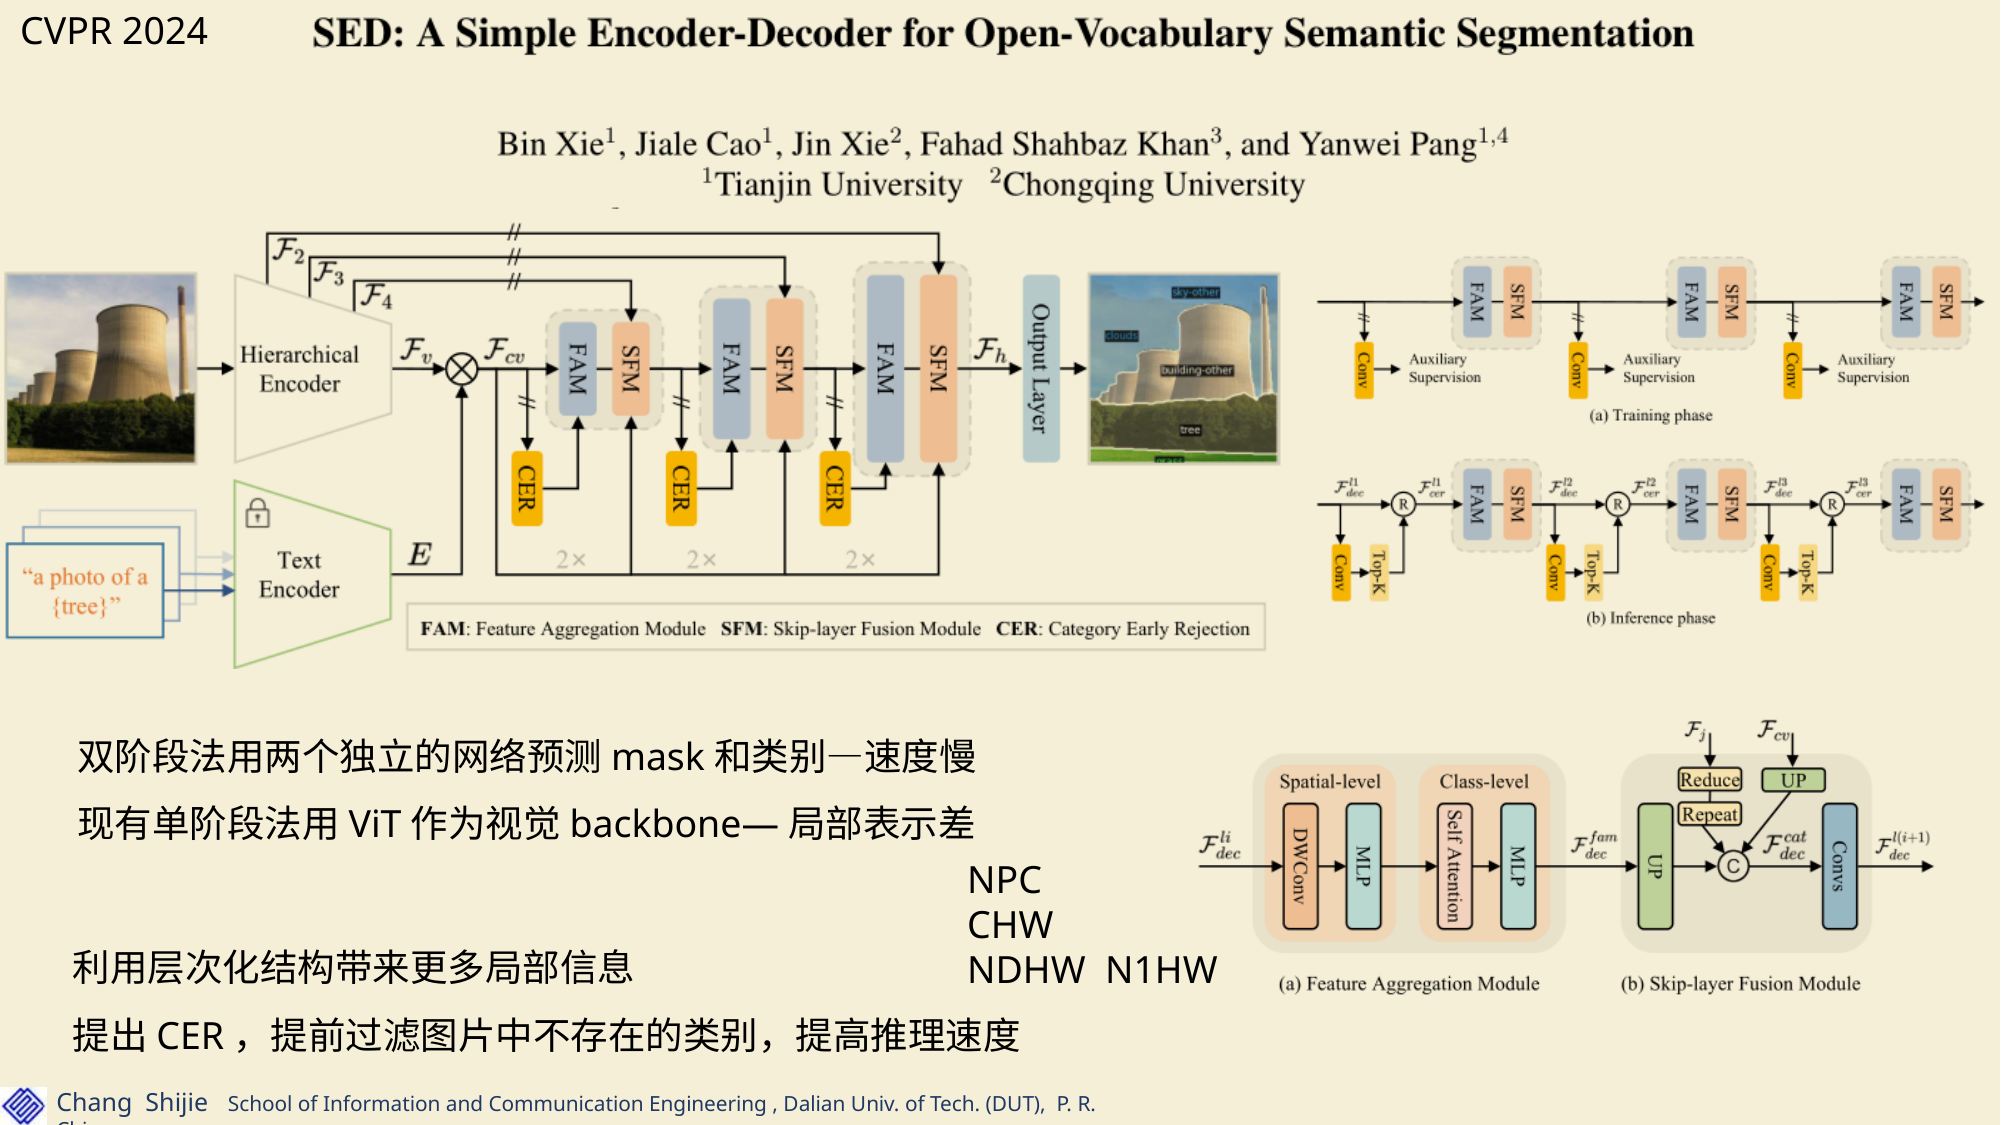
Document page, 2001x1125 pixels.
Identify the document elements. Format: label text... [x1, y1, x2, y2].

picture [1191, 715, 1940, 1002]
picture [295, 0, 1705, 209]
text_box 双阶段法用两个独立的网络预测mask和类别—速度慢 现有单阶段法用ViT作为视觉backbone—局部表示差 [62, 702, 992, 853]
text_box NPC CHW NDHW N1HW [952, 849, 1191, 999]
text_box CVPR 2024 [5, 0, 224, 60]
picture [0, 1087, 47, 1125]
text_box 利用层次化结构带来更多局部信息 提出CER，提前过滤图片中不存在的类别，提高推理速度 [57, 914, 1036, 1065]
picture [0, 219, 2000, 669]
